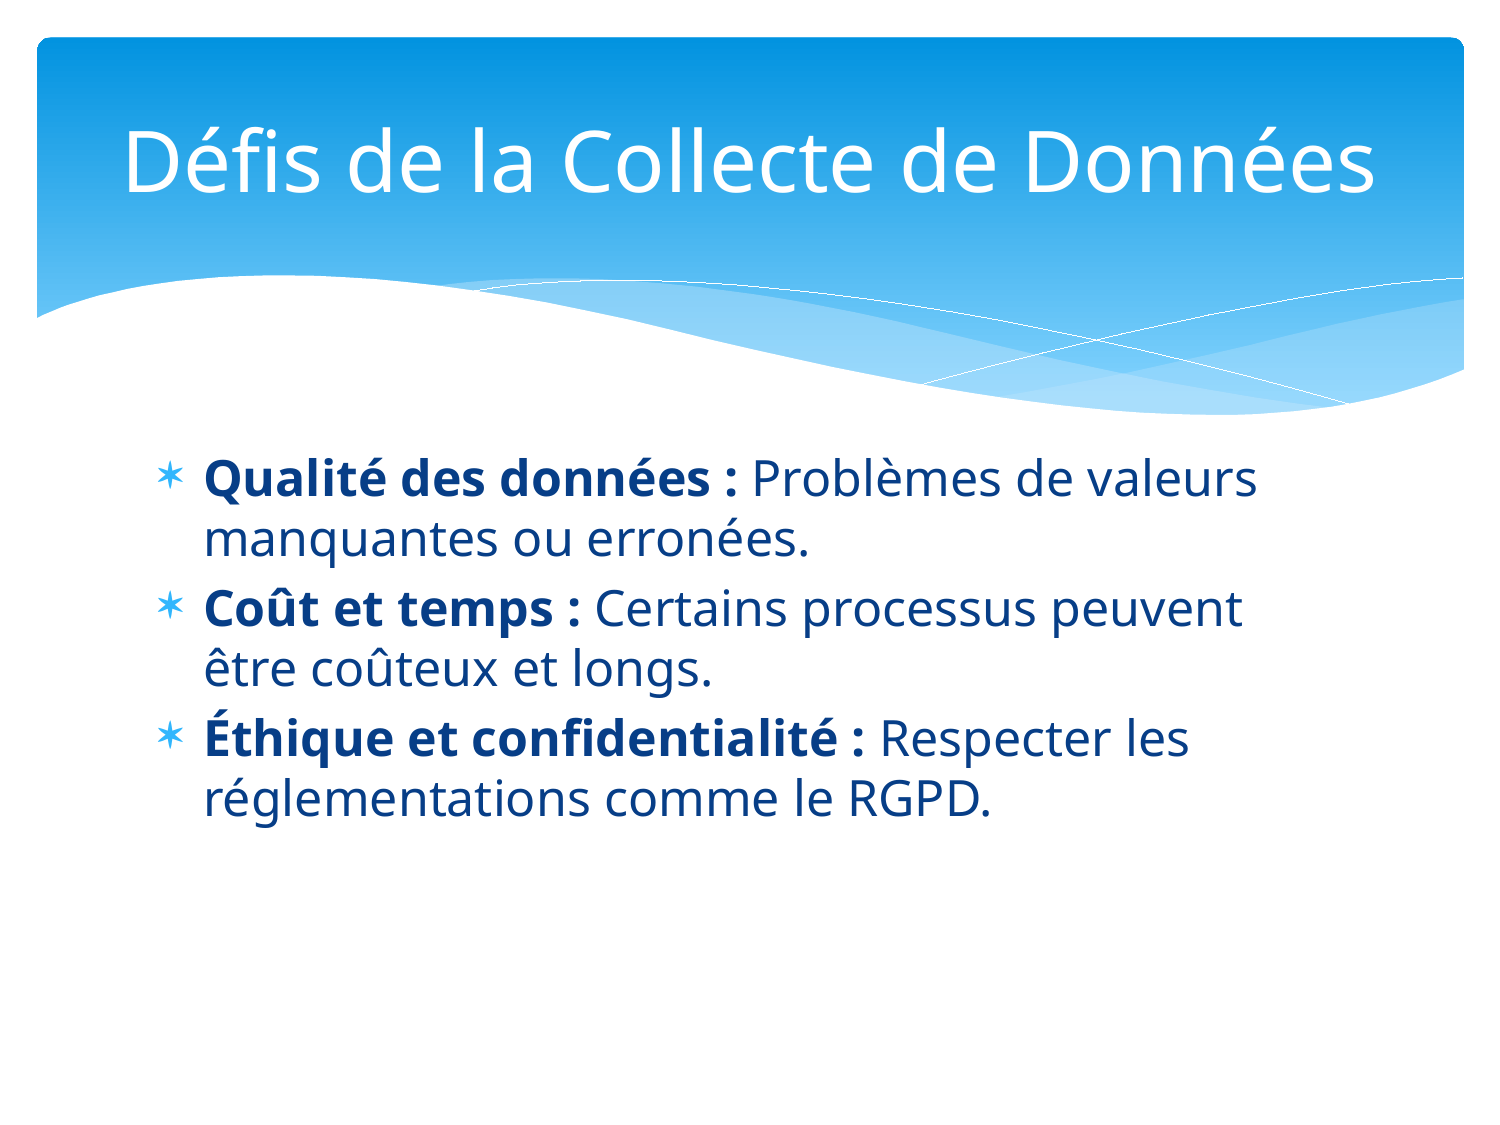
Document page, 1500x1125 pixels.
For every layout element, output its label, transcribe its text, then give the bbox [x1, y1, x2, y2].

list Qualité des données : Problèmes de valeurs manquantes ou erronées. Coût et temps : Certains processus peuvent être coûteux et longs. Éthique et confidentialité : Respecter les réglementations comme le RGPD. [143, 438, 1359, 1005]
title Défis de la Collecte de Données [75, 55, 1425, 261]
